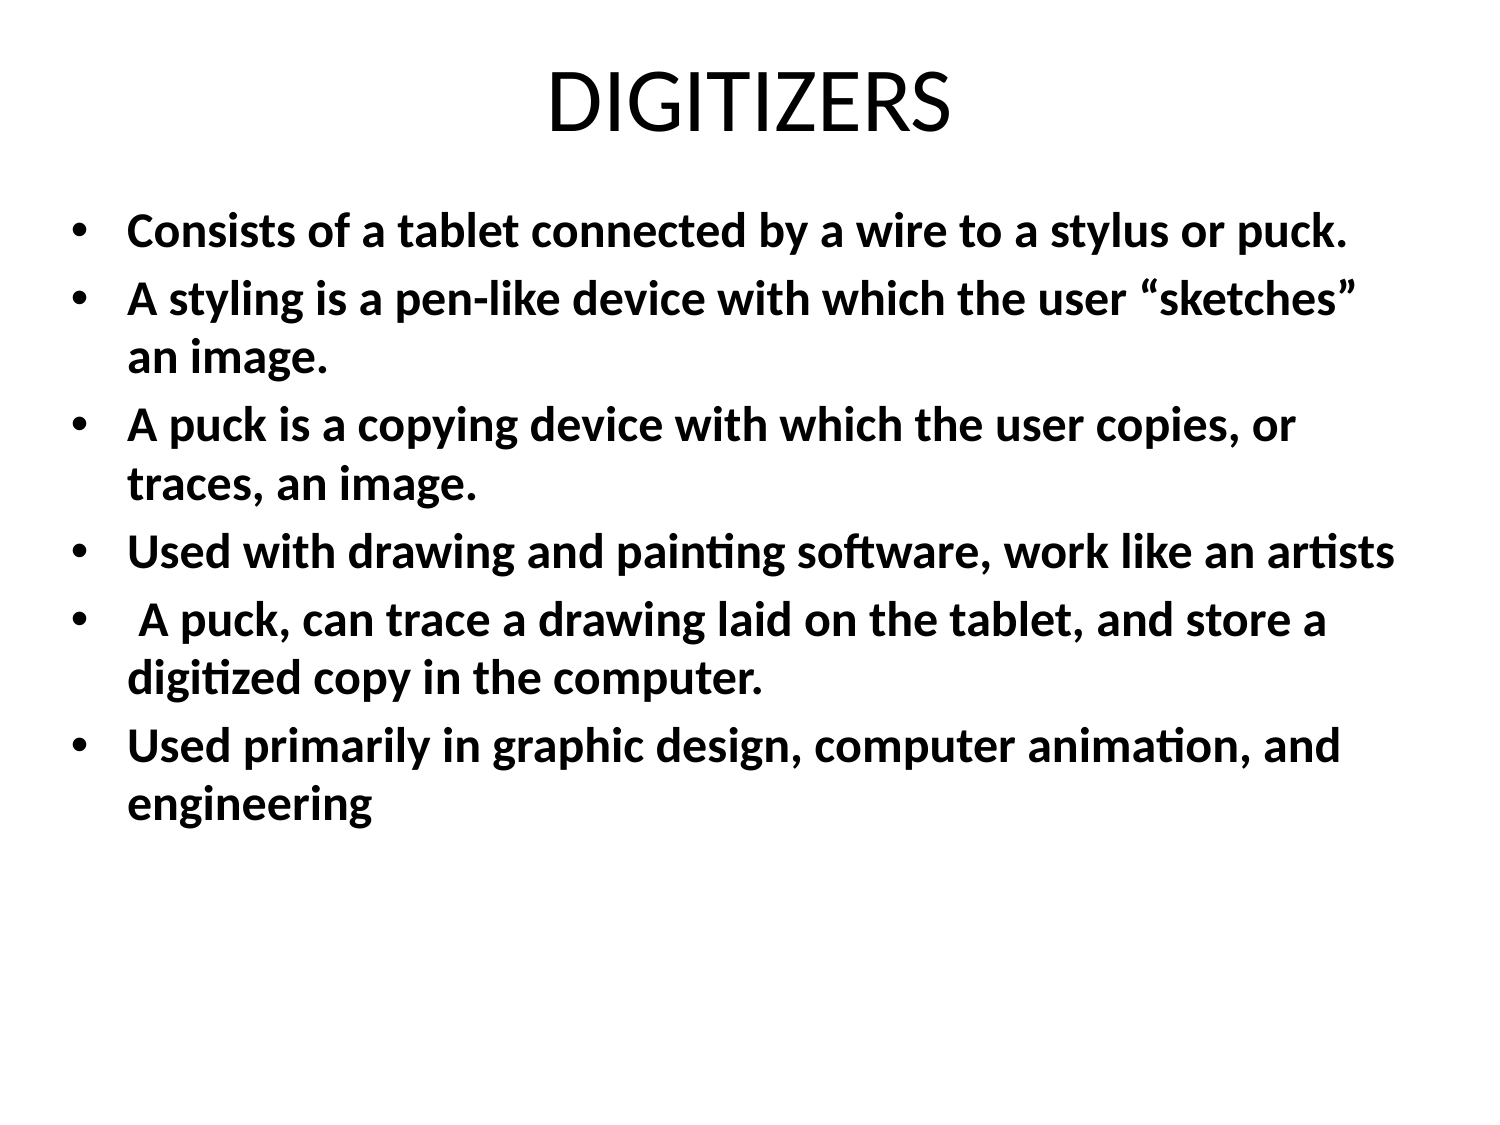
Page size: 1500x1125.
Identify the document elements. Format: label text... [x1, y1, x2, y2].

list Consists of a tablet connected by a wire to a stylus or puck. A styling is a pen-like device with which the user “sketches” an image. A puck is a copying device with which the user copies, or traces, an image. Used with drawing and painting software, work like an artists A puck, can trace a drawing laid on the tablet, and store a digitized copy in the computer. Used primarily in graphic design, computer animation, and engineering [70, 200, 1421, 1068]
title DIGITIZERS [75, 27, 1425, 172]
